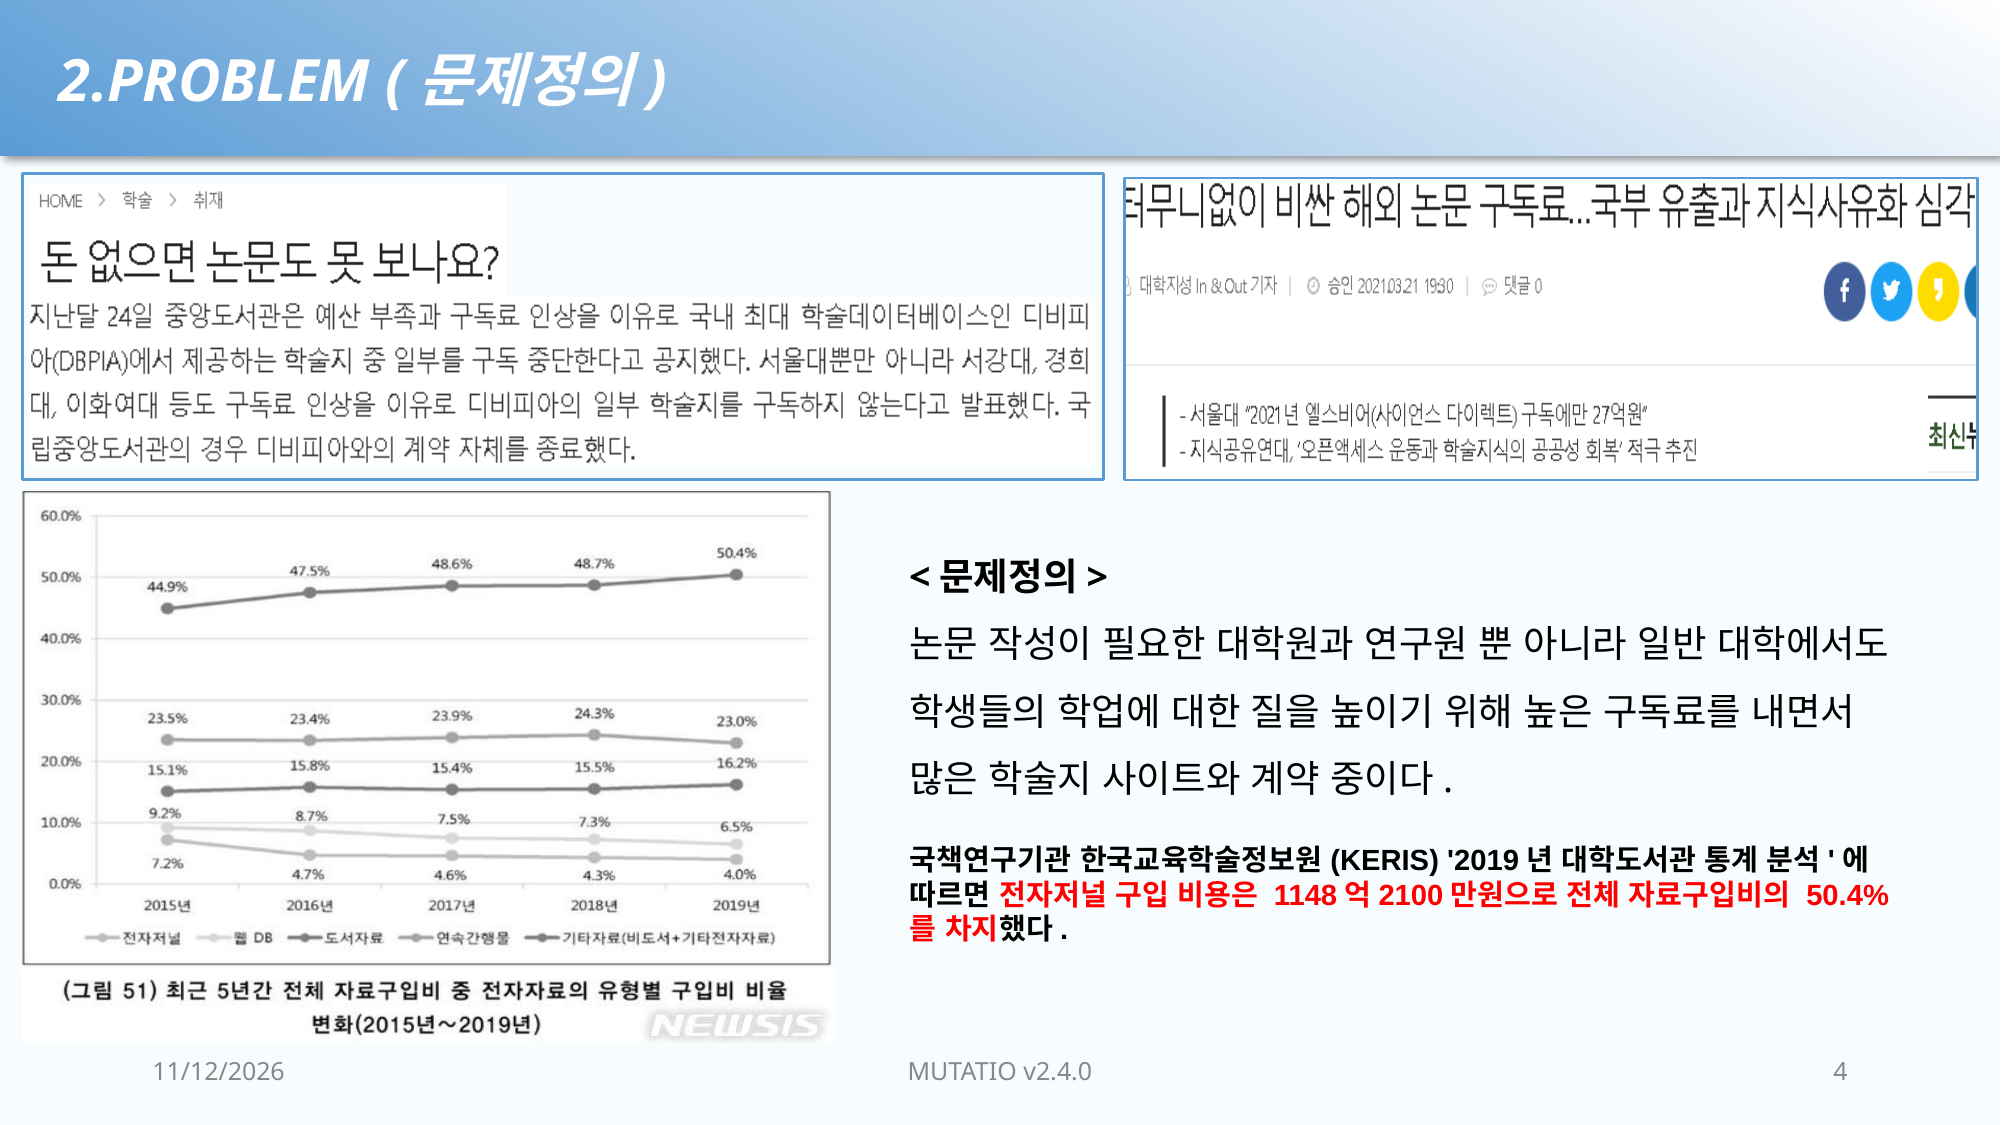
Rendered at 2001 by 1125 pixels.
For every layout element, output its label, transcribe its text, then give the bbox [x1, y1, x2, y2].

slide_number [137, 1052, 588, 1103]
picture [21, 490, 835, 1043]
text_box <문제정의> 논문 작성이 필요한 대학원과 연구원 뿐 아니라 일반 대학에서도 학생들의 학업에 대한 질을 높이기 위해 높은 구독료를 내면서 많은 학술지 사이트와 계약 중이다. [894, 522, 1950, 808]
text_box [21, 173, 1104, 480]
footer MUTATIO v2.4.0 [662, 1042, 1338, 1103]
slide_number 4 [1412, 1042, 1863, 1103]
text_box 국책연구기관 한국교육학술정보원(KERIS) '2019년 대학도서관 통계 분석'에 따르면 전자저널 구입 비용은 1148억2100만원으로 전체 자료구입비의 50.4%를 차지했다. [895, 833, 1930, 954]
text_box 2.PROBLEM (문제정의) [0, 0, 2000, 156]
picture [1125, 178, 1977, 479]
